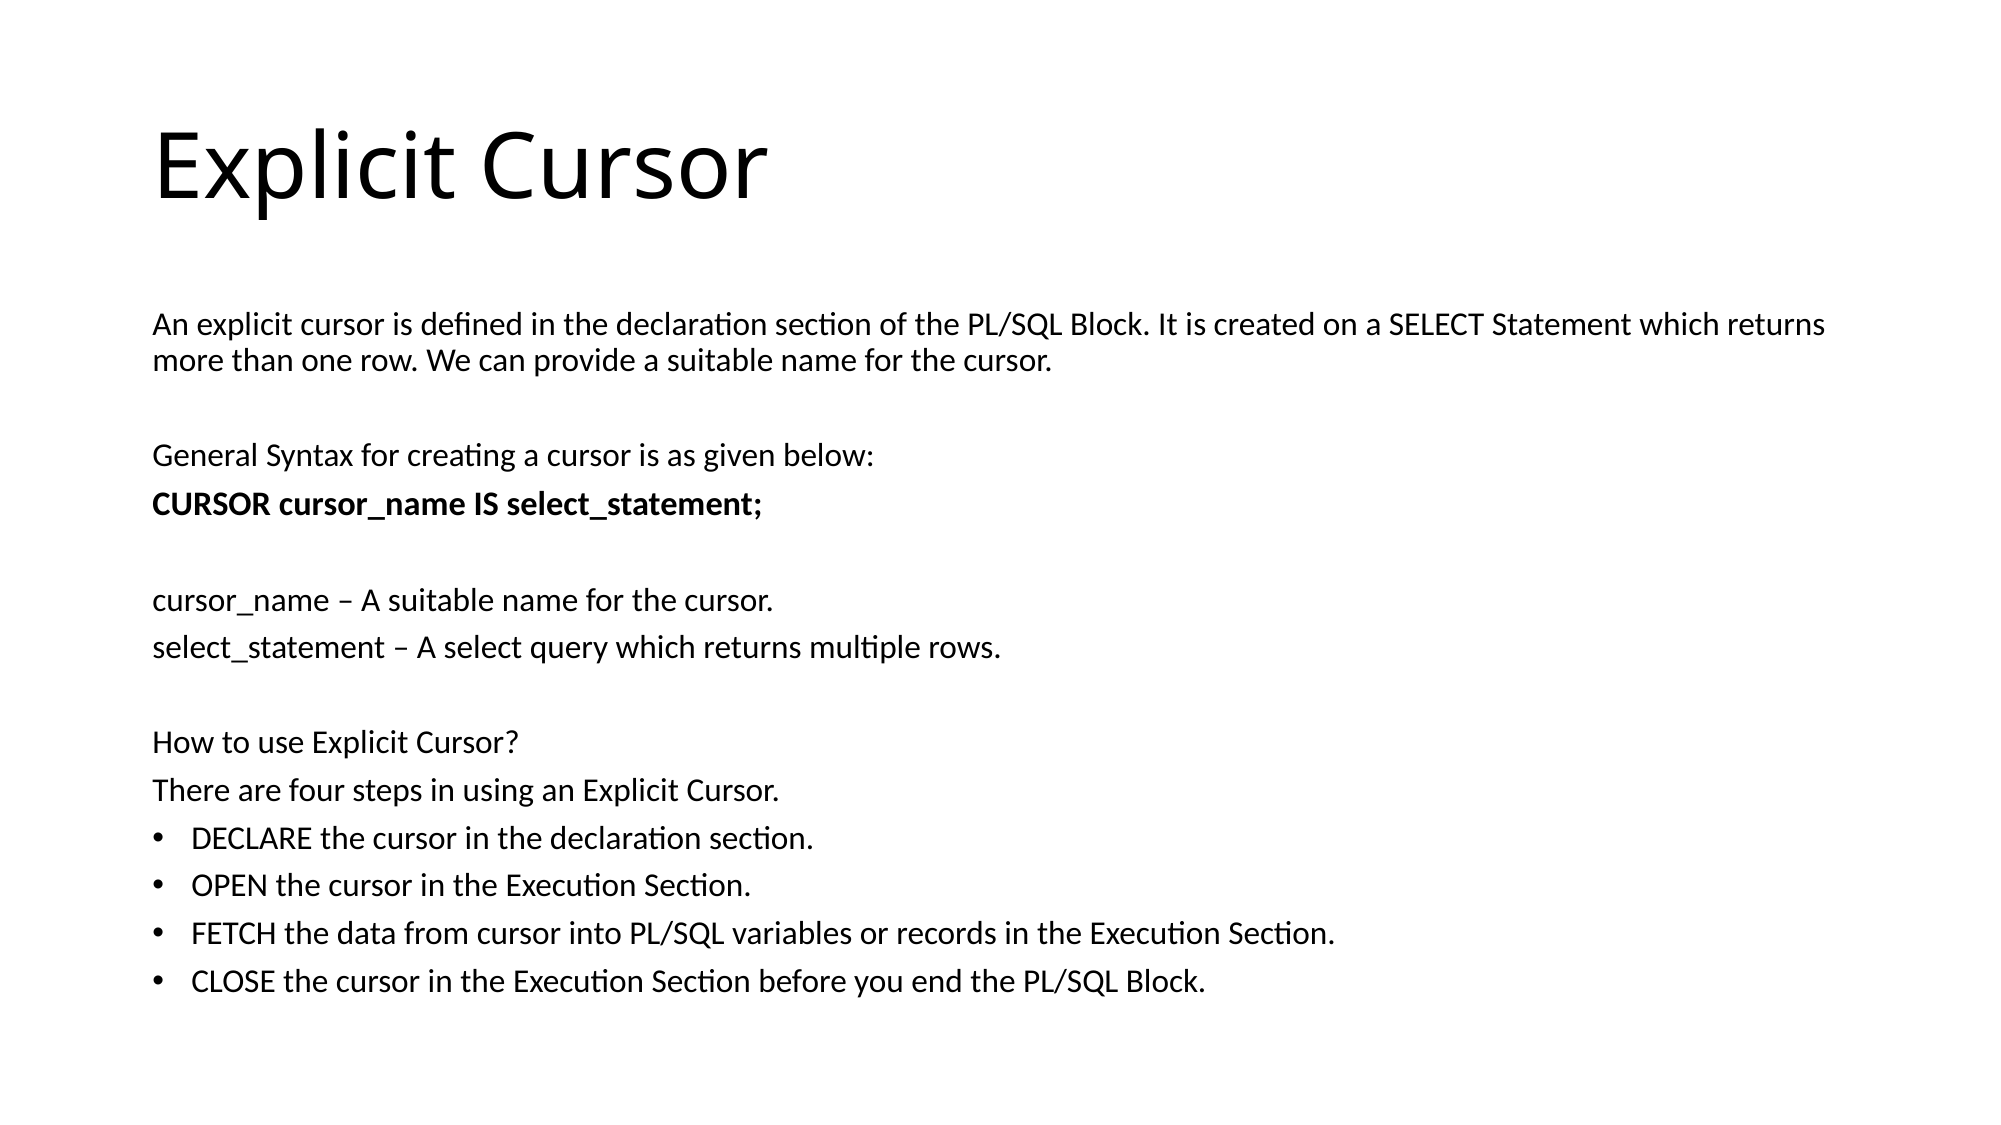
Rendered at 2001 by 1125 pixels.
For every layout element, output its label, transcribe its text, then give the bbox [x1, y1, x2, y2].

list An explicit cursor is defined in the declaration section of the PL/SQL Block. It is created on a SELECT Statement which returns more than one row. We can provide a suitable name for the cursor. General Syntax for creating a cursor is as given below: CURSOR cursor_name IS select_statement; cursor_name – A suitable name for the cursor. select_statement – A select query which returns multiple rows. How to use Explicit Cursor? There are four steps in using an Explicit Cursor. DECLARE the cursor in the declaration section. OPEN the cursor in the Execution Section. FETCH the data from cursor into PL/SQL variables or records in the Execution Section. CLOSE the cursor in the Execution Section before you end the PL/SQL Block. [137, 299, 1863, 1014]
title Explicit Cursor [137, 59, 1863, 278]
